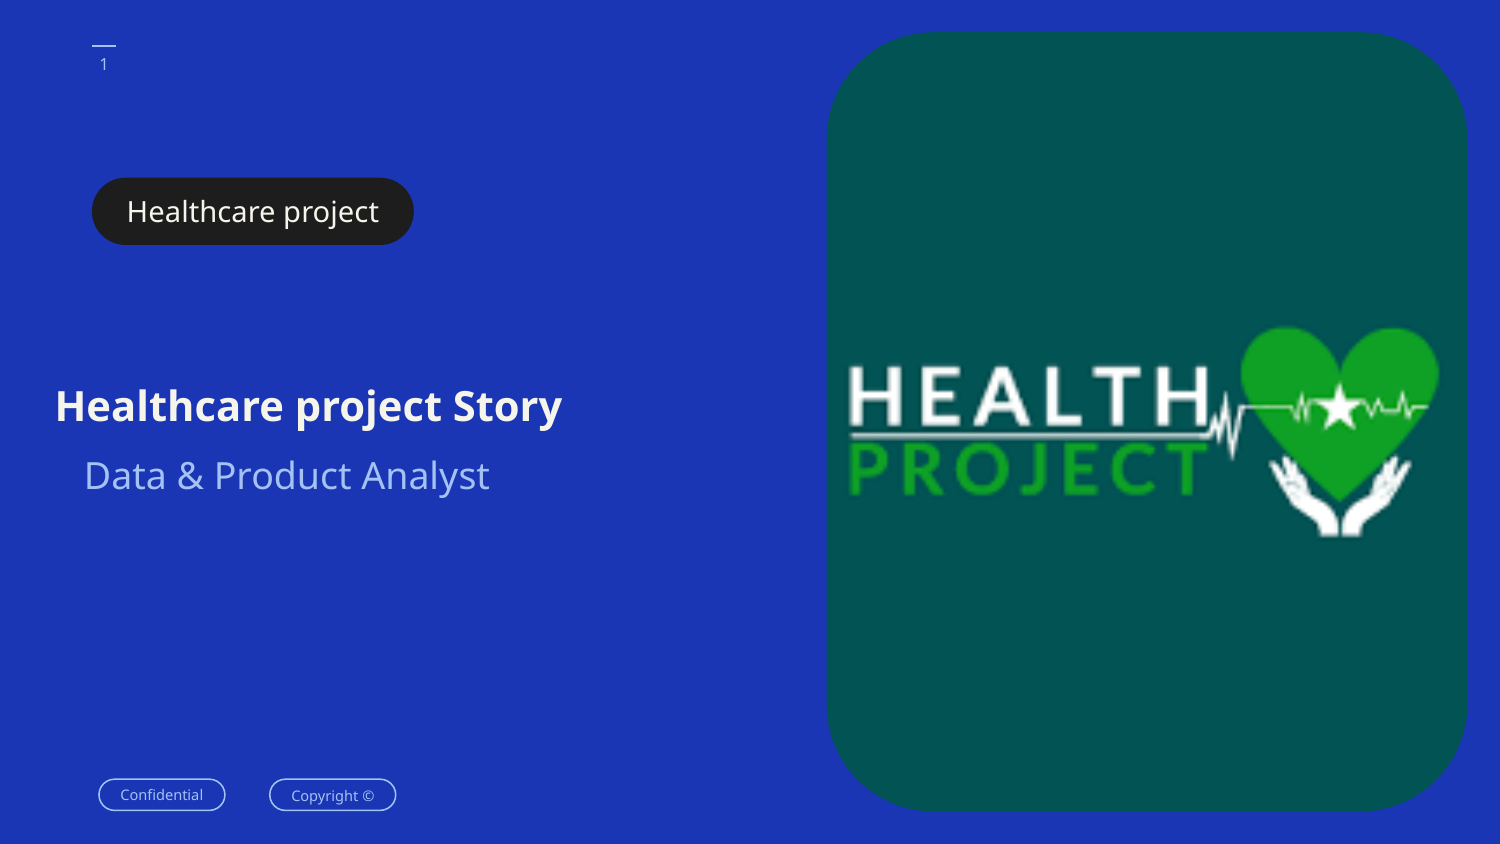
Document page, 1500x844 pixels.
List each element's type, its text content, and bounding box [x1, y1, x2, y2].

text_box Healthcare project [91, 177, 414, 245]
picture [826, 31, 1468, 812]
title Healthcare project Story [39, 374, 644, 569]
title Data & Product Analyst [69, 437, 732, 523]
